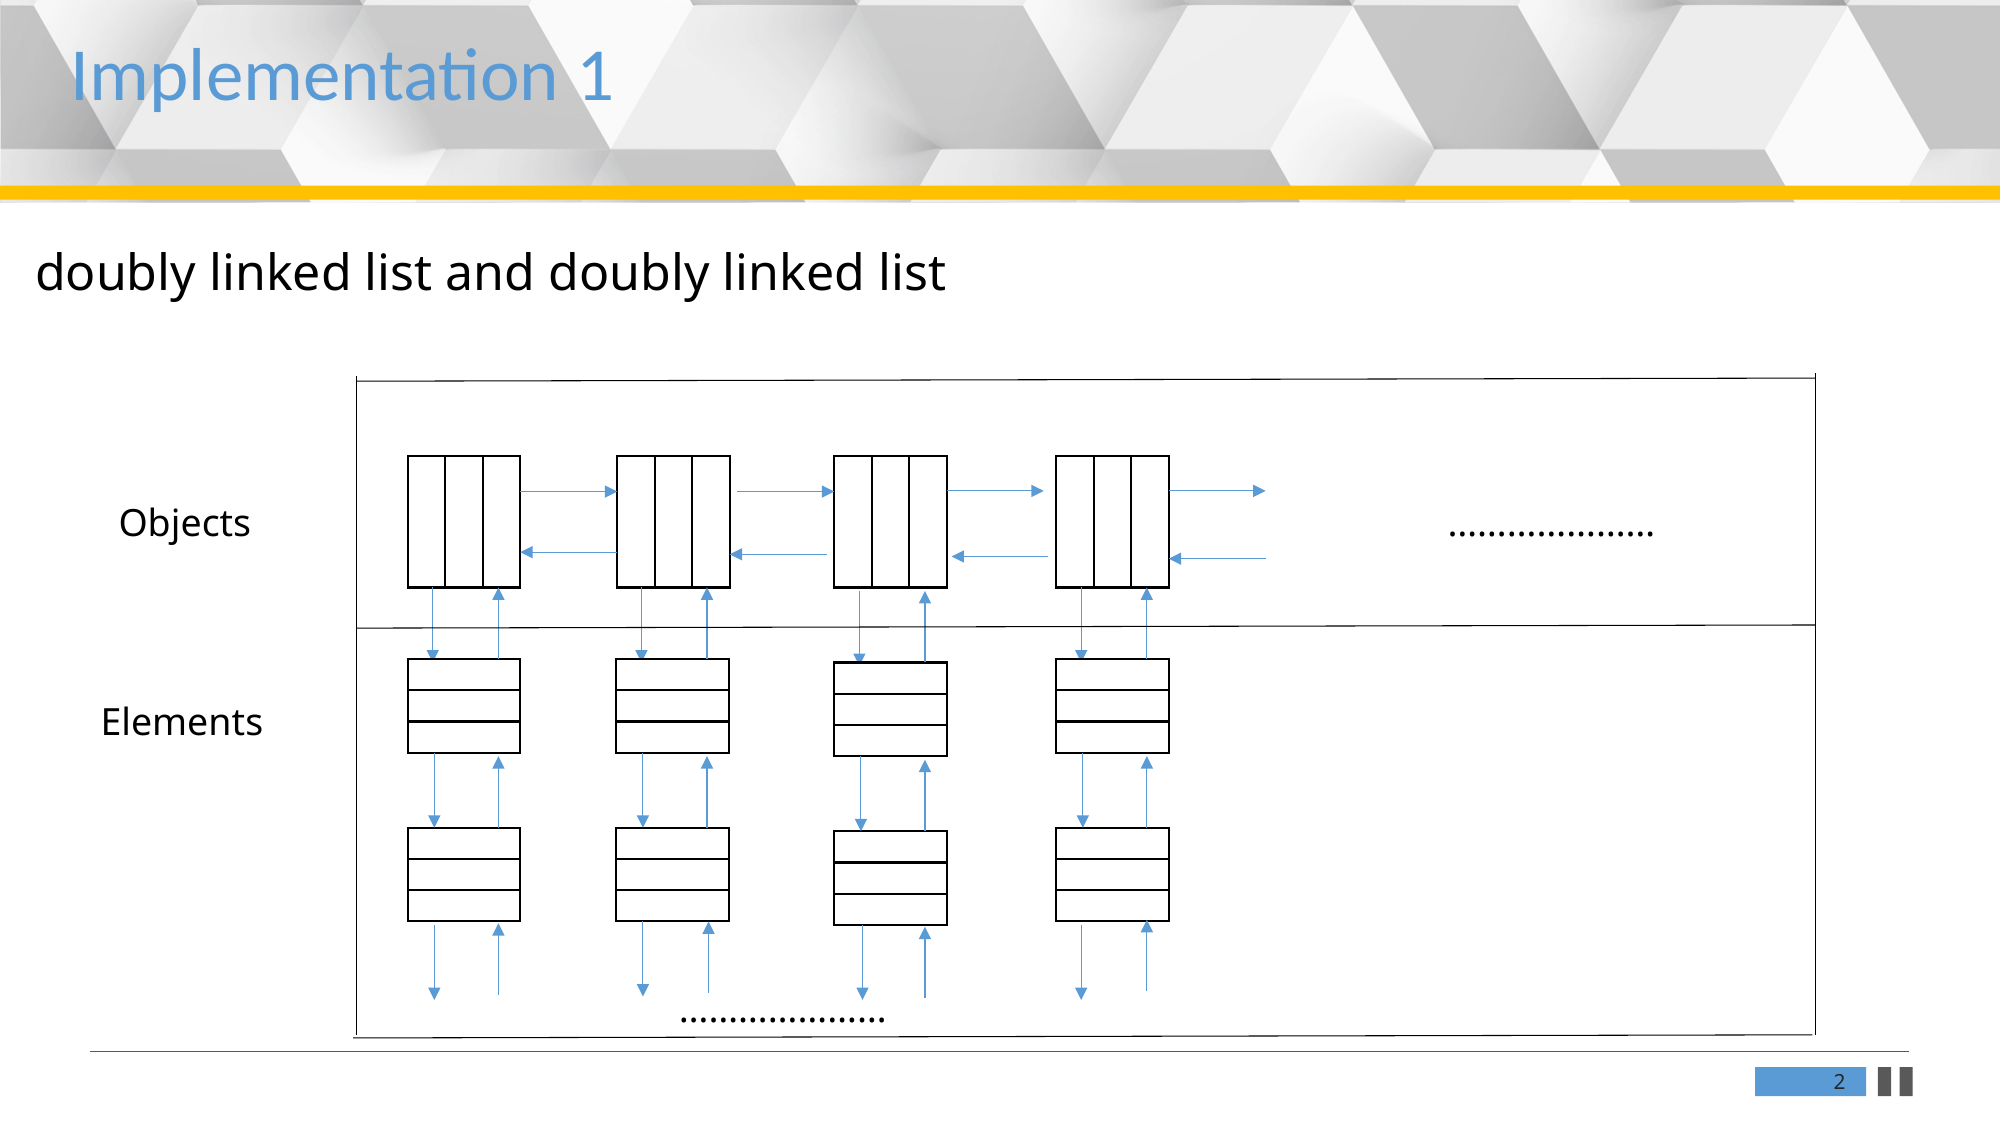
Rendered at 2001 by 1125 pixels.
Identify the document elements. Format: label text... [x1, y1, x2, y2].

text_box [1055, 889, 1170, 922]
text_box [615, 858, 730, 889]
text_box ………………… [664, 977, 929, 1034]
text_box [1055, 827, 1170, 858]
text_box [833, 693, 948, 724]
text_box [407, 889, 521, 922]
text_box [1055, 858, 1170, 889]
text_box [407, 827, 521, 858]
text_box Elements [85, 690, 297, 750]
text_box [615, 658, 730, 689]
list Implementation 1 [55, 28, 1883, 125]
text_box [357, 624, 1815, 629]
text_box [691, 455, 731, 589]
text_box [616, 455, 654, 589]
text_box [1130, 455, 1170, 589]
text_box [615, 889, 730, 922]
text_box [482, 455, 521, 589]
text_box [444, 455, 482, 589]
slide_number 2 [1761, 1069, 1861, 1094]
text_box [1055, 658, 1170, 689]
text_box [833, 861, 948, 893]
text_box [407, 455, 444, 589]
text_box [615, 827, 730, 858]
picture [0, 0, 2000, 185]
text_box [833, 724, 948, 757]
text_box [833, 455, 871, 589]
text_box [1093, 455, 1130, 589]
text_box [615, 720, 730, 754]
text_box [654, 455, 691, 589]
text_box [1055, 455, 1093, 589]
text_box [908, 455, 948, 589]
text_box [871, 455, 908, 589]
text_box [615, 689, 730, 720]
text_box [407, 689, 521, 720]
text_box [357, 378, 1815, 382]
text_box doubly linked list and doubly linked list [20, 232, 1132, 308]
text_box [1055, 689, 1170, 720]
text_box ………………… [1432, 491, 1697, 552]
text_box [353, 1034, 1813, 1038]
text_box [1055, 720, 1170, 754]
text_box [407, 720, 521, 754]
text_box [833, 661, 948, 693]
text_box Objects [103, 491, 276, 552]
text_box [407, 658, 521, 689]
text_box [833, 830, 948, 861]
text_box [407, 858, 521, 889]
text_box [833, 893, 948, 926]
